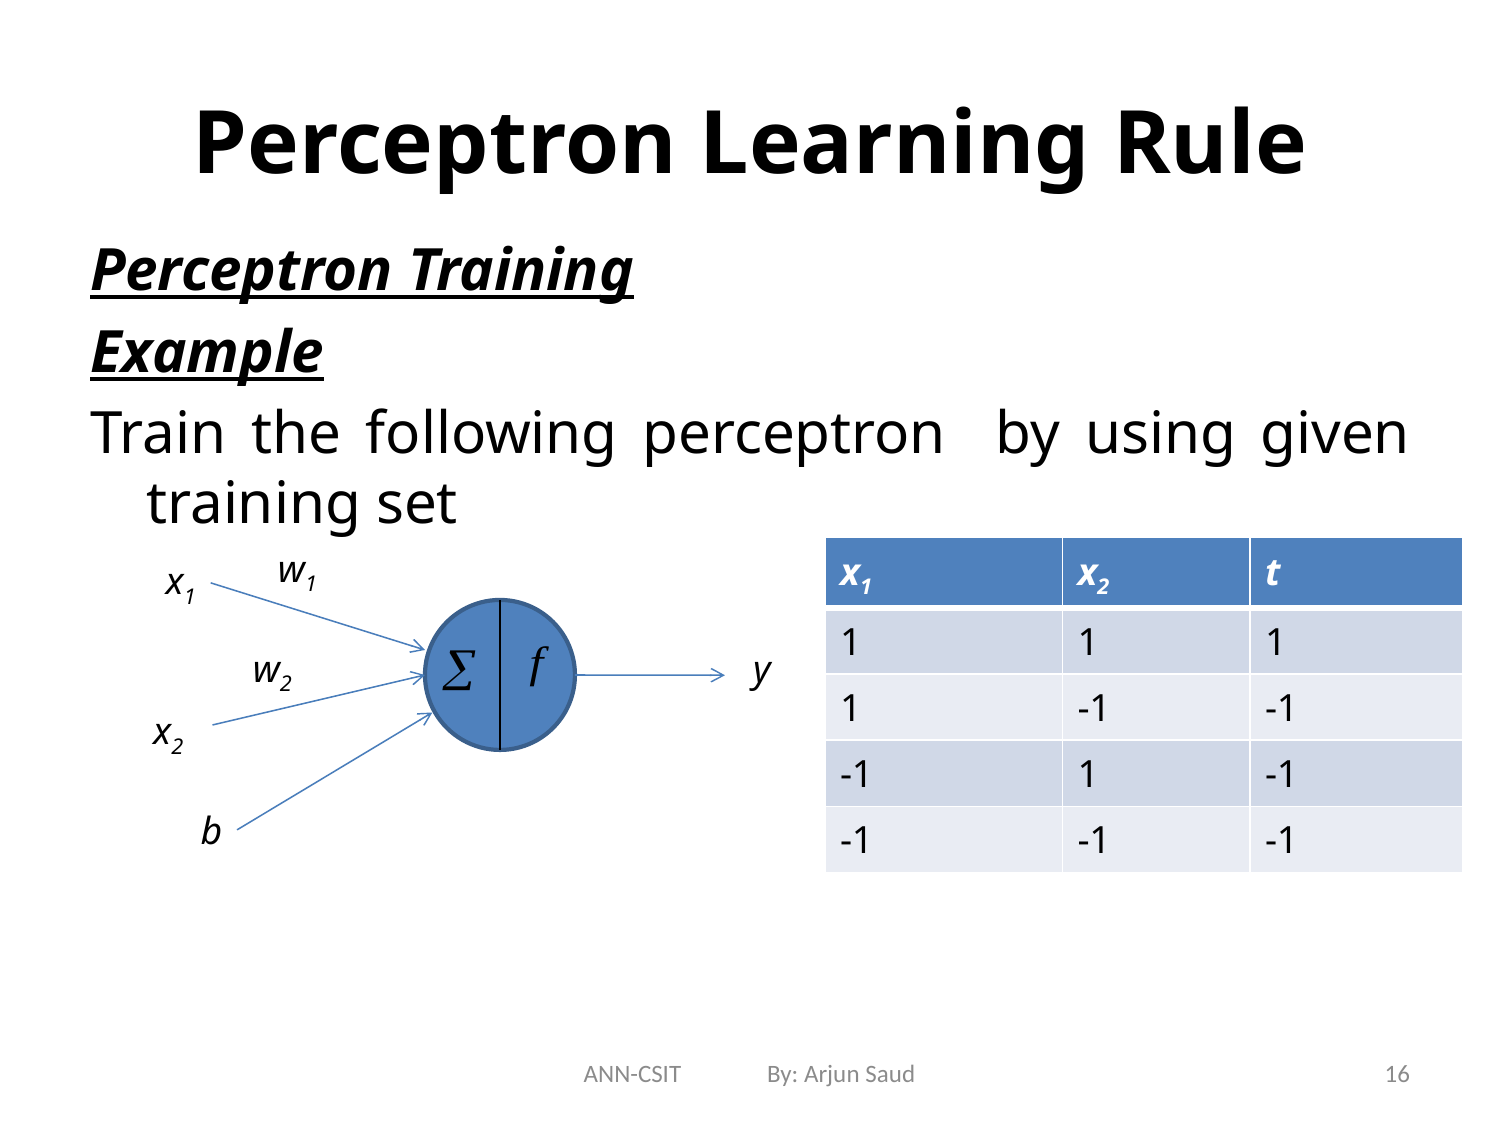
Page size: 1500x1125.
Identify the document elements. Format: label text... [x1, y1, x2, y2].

table_cell -1 [1063, 675, 1249, 739]
table_cell 1 [1063, 741, 1249, 806]
footer ANN-CSIT By: Arjun Saud [512, 1042, 988, 1103]
table_cell -1 [1251, 741, 1462, 806]
table_cell -1 [826, 807, 1062, 872]
table_cell 1 [826, 611, 1062, 673]
table_cell 1 [1251, 611, 1462, 673]
table_header x1 [826, 538, 1062, 605]
list Perceptron Training Example Train the following perceptron by using given training set [75, 224, 1425, 1050]
table_cell -1 [1063, 807, 1249, 872]
table_header t [1251, 538, 1462, 605]
title Perceptron Learning Rule [75, 45, 1425, 224]
table_cell 1 [826, 675, 1062, 739]
table_cell -1 [826, 741, 1062, 806]
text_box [137, 537, 787, 861]
table_cell -1 [1251, 675, 1462, 739]
table_cell 1 [1063, 611, 1249, 673]
table_header x2 [1063, 538, 1249, 605]
table_cell -1 [1251, 807, 1462, 872]
slide_number 16 [1074, 1042, 1425, 1103]
